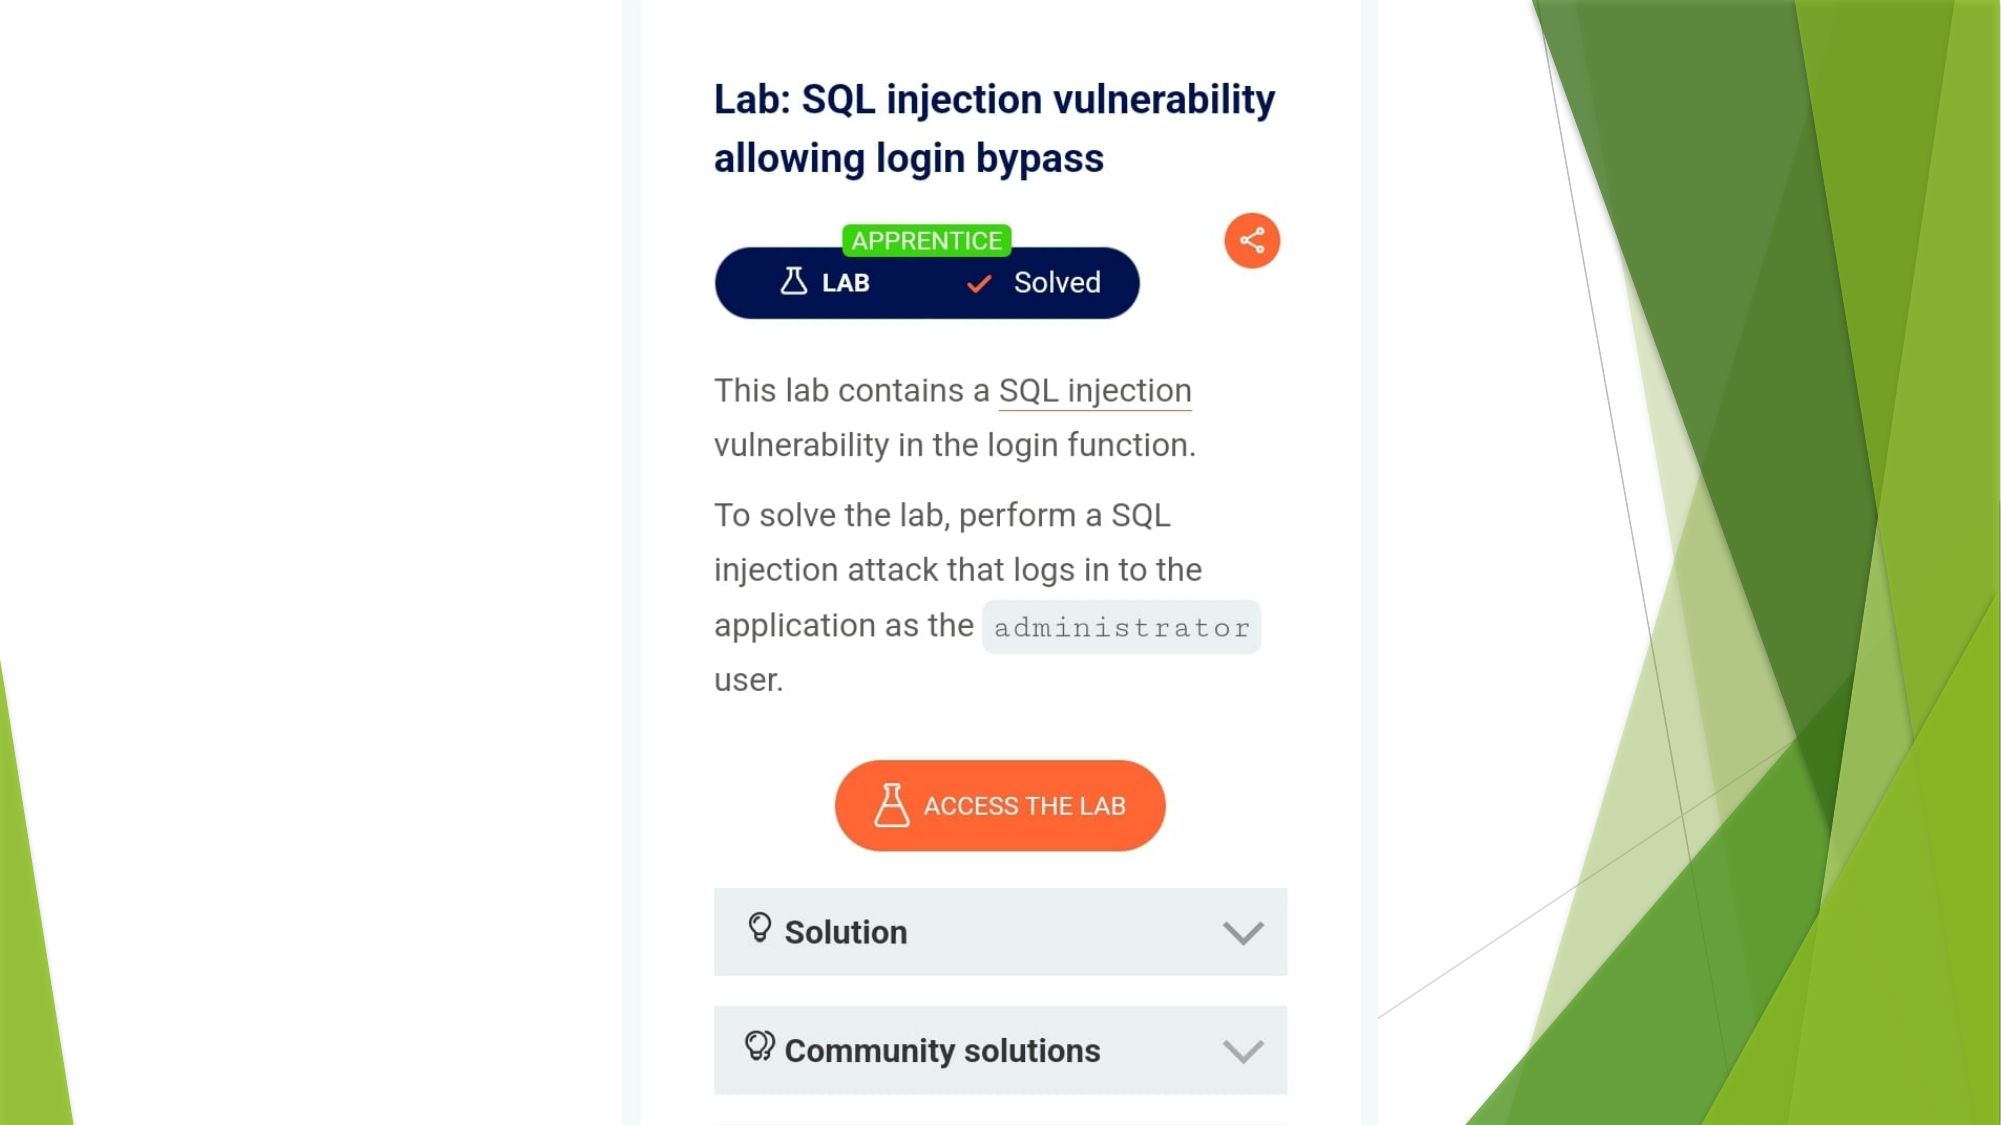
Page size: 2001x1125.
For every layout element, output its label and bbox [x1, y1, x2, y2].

picture [622, 0, 1378, 1125]
